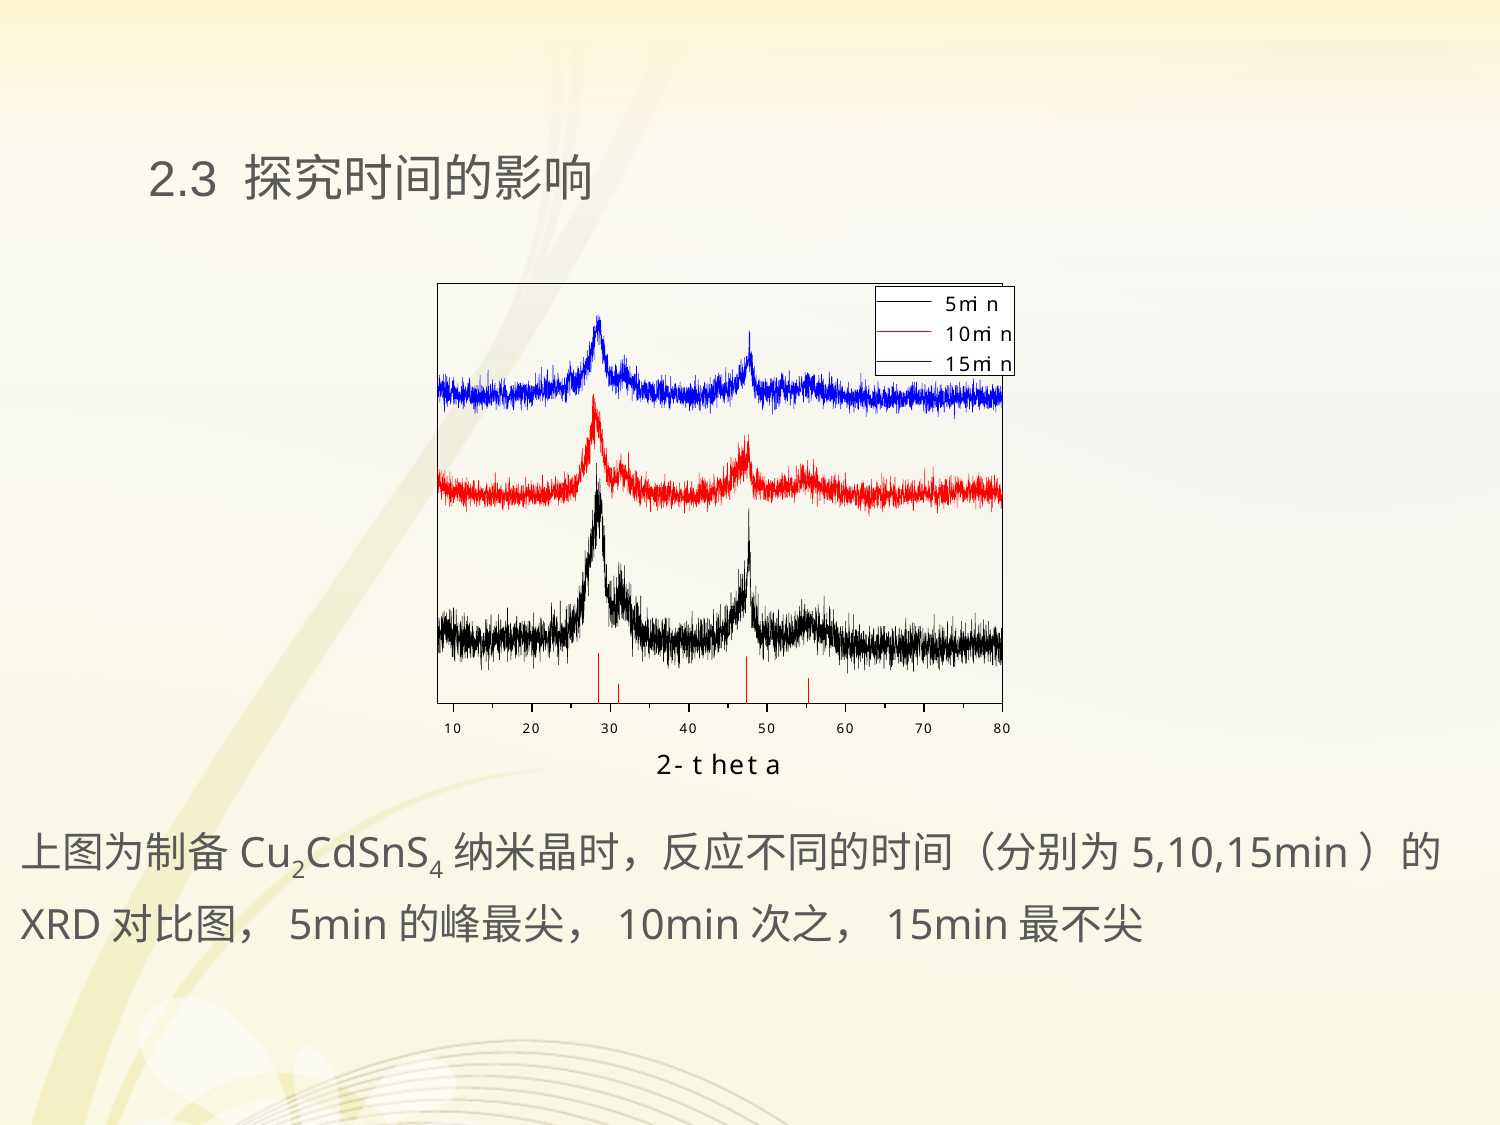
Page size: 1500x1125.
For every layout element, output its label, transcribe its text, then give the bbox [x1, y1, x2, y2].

picture [0, 0, 1500, 1125]
text_box 2.3 探究时间的影响 [133, 121, 618, 215]
text_box 上图为制备Cu2CdSnS4纳米晶时，反应不同的时间（分别为5,10,15min）的 XRD对比图，5min的峰最尖，10min次之，15min最不尖 [5, 801, 1458, 956]
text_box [289, 215, 1119, 802]
